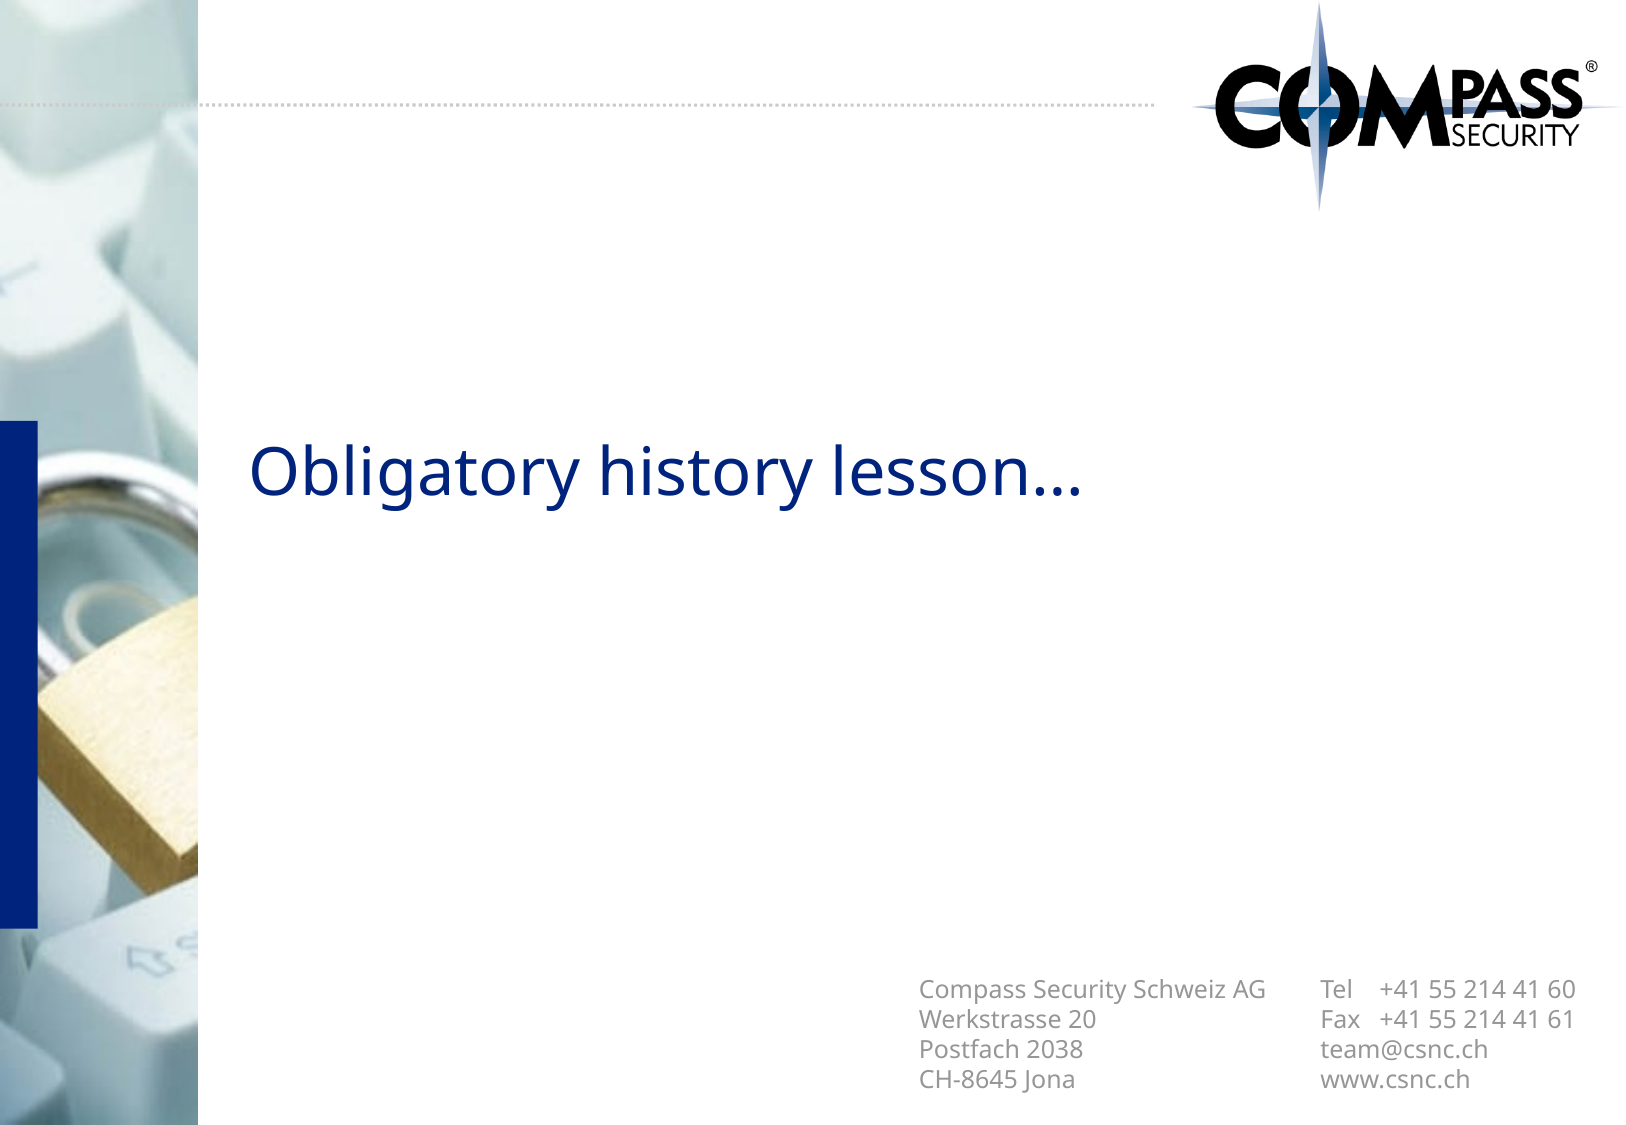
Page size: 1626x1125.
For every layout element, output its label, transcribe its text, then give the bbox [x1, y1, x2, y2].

picture [1192, 1, 1624, 212]
picture [0, 0, 198, 1125]
title Obligatory history lesson… [233, 420, 1332, 685]
